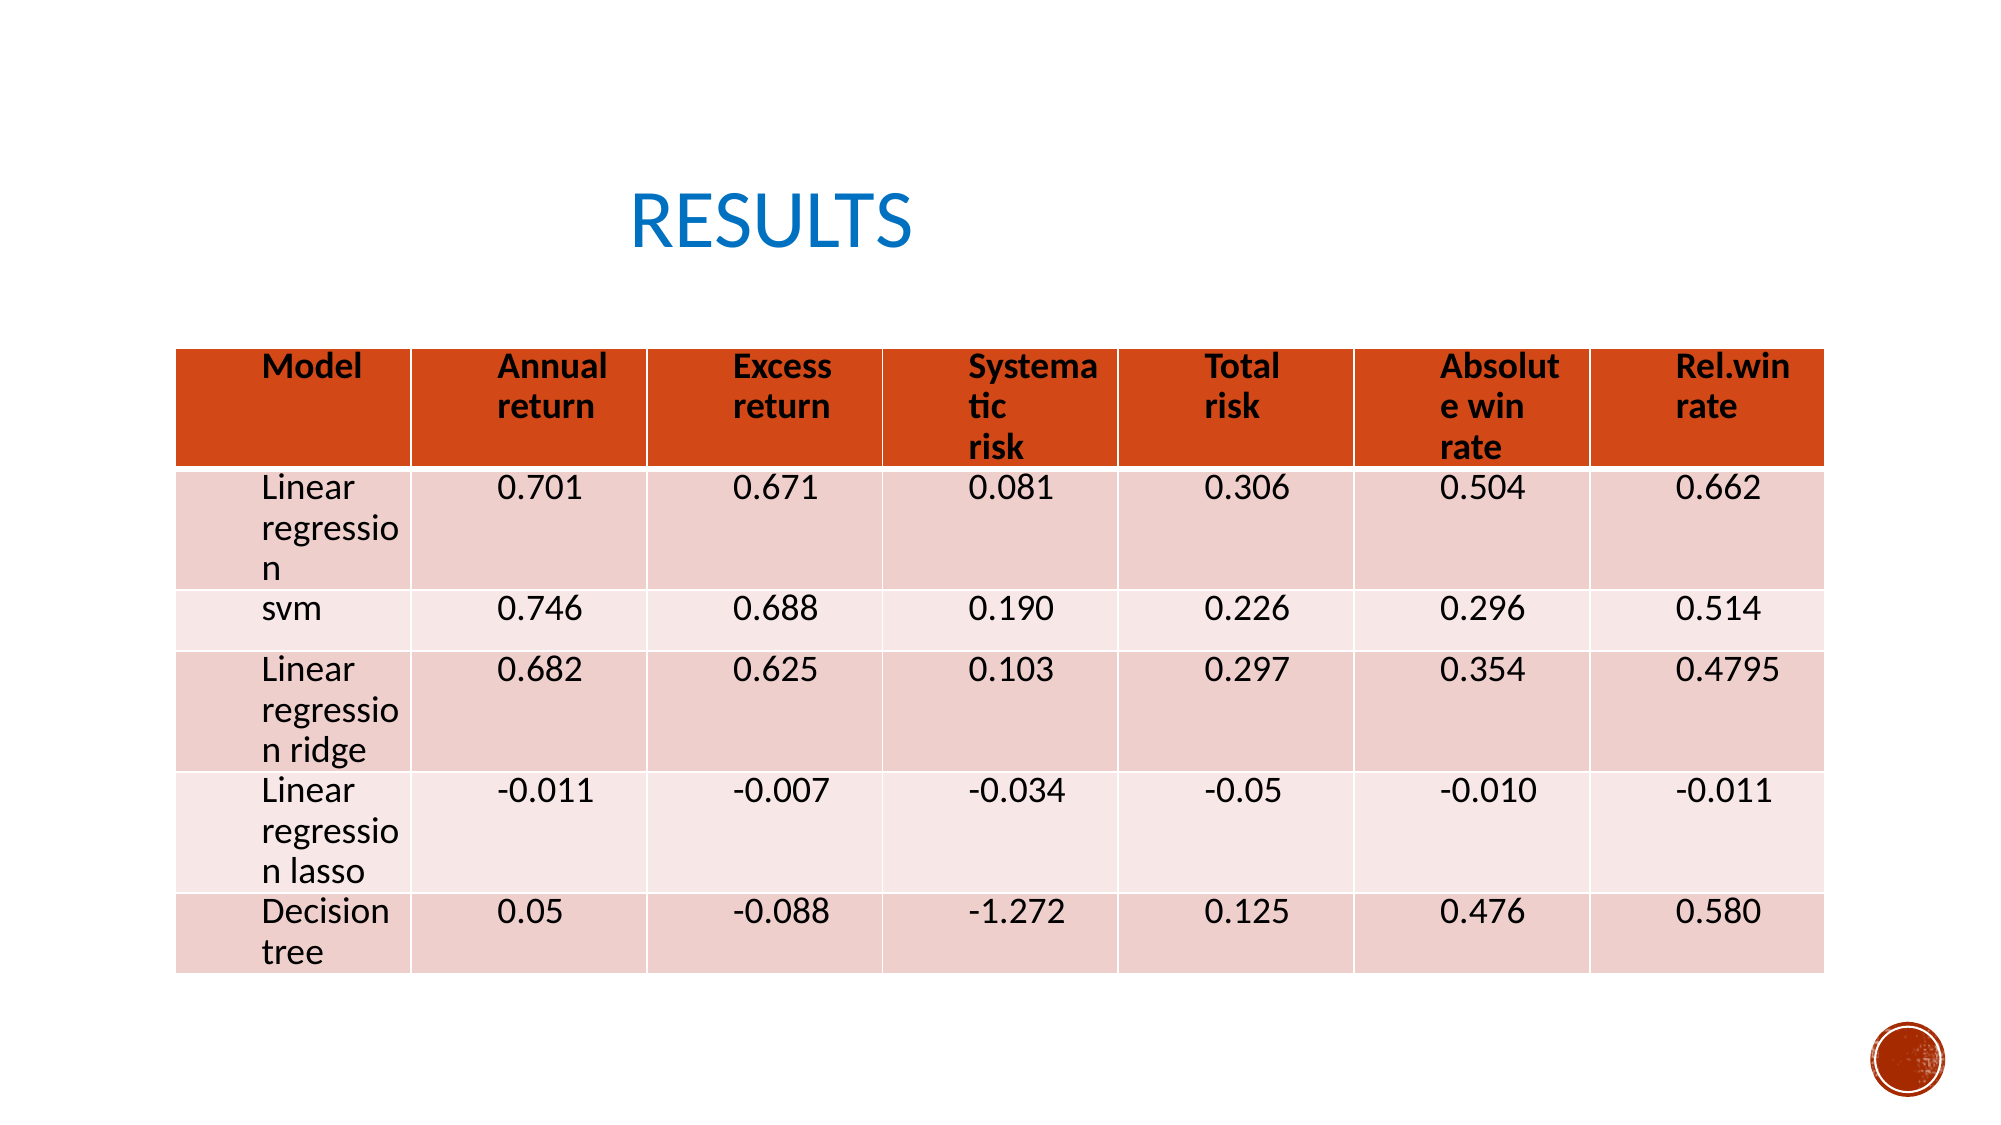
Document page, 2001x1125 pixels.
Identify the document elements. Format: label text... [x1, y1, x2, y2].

table_cell 0.504 [1355, 472, 1589, 589]
table_cell 0.296 [1355, 591, 1589, 650]
table_cell Decision tree [176, 894, 410, 973]
table_cell 0.081 [883, 472, 1117, 589]
table_header Absolute win rate [1355, 349, 1589, 466]
table_cell 0.476 [1355, 894, 1589, 973]
table_header Excess return [648, 349, 882, 466]
table_cell 0.580 [1591, 894, 1824, 973]
table_cell 0.125 [1119, 894, 1353, 973]
table_cell 0.4795 [1591, 652, 1824, 771]
table_cell Linear regression [176, 472, 410, 589]
table_cell 0.662 [1591, 472, 1824, 589]
table_cell Linear regression ridge [176, 652, 410, 771]
table_cell 0.688 [648, 591, 882, 650]
table_cell -1.272 [883, 894, 1117, 973]
table_cell 0.625 [648, 652, 882, 771]
table_header Annual return [412, 349, 646, 466]
table_header Total risk [1119, 349, 1353, 466]
table_cell 0.190 [883, 591, 1117, 650]
table_cell 0.226 [1119, 591, 1353, 650]
title RESULTS [175, 79, 1826, 344]
table_header Systematic risk [883, 349, 1117, 466]
table_header Model [176, 349, 410, 466]
table_cell 0.103 [883, 652, 1117, 771]
table_cell -0.007 [648, 773, 882, 892]
table_cell -0.088 [648, 894, 882, 973]
table_cell 0.306 [1119, 472, 1353, 589]
table_cell 0.701 [412, 472, 646, 589]
table_cell -0.05 [1119, 773, 1353, 892]
table_cell -0.010 [1355, 773, 1589, 892]
table_cell 0.05 [412, 894, 646, 973]
table_cell 0.354 [1355, 652, 1589, 771]
table_cell svm [176, 591, 410, 650]
table_cell -0.011 [1591, 773, 1824, 892]
table_cell 0.746 [412, 591, 646, 650]
table_cell 0.682 [412, 652, 646, 771]
table_cell -0.011 [412, 773, 646, 892]
table_cell 0.297 [1119, 652, 1353, 771]
table_cell 0.671 [648, 472, 882, 589]
table_cell -0.034 [883, 773, 1117, 892]
table_header Rel.win rate [1591, 349, 1824, 466]
table_cell Linear regression lasso [176, 773, 410, 892]
table_cell 0.514 [1591, 591, 1824, 650]
